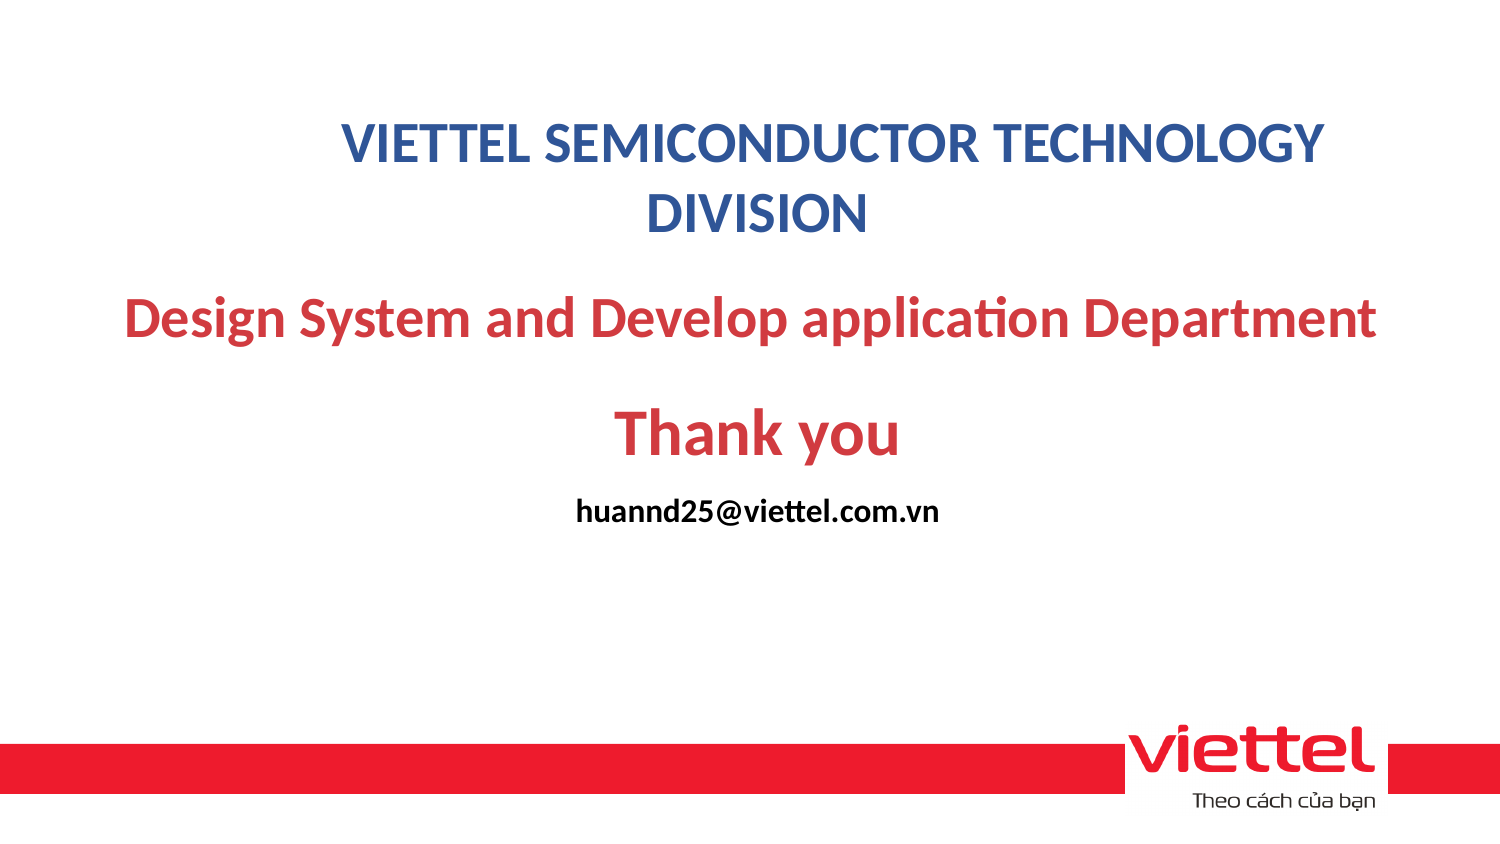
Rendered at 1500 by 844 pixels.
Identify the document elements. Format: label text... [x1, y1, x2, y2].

picture [1125, 721, 1388, 816]
subtitle VIETTEL SEMICONDUCTOR TECHNOLOGY DIVISION Design System and Develop application Department Thank you huannd25@viettel.com.vn [62, 96, 1454, 535]
